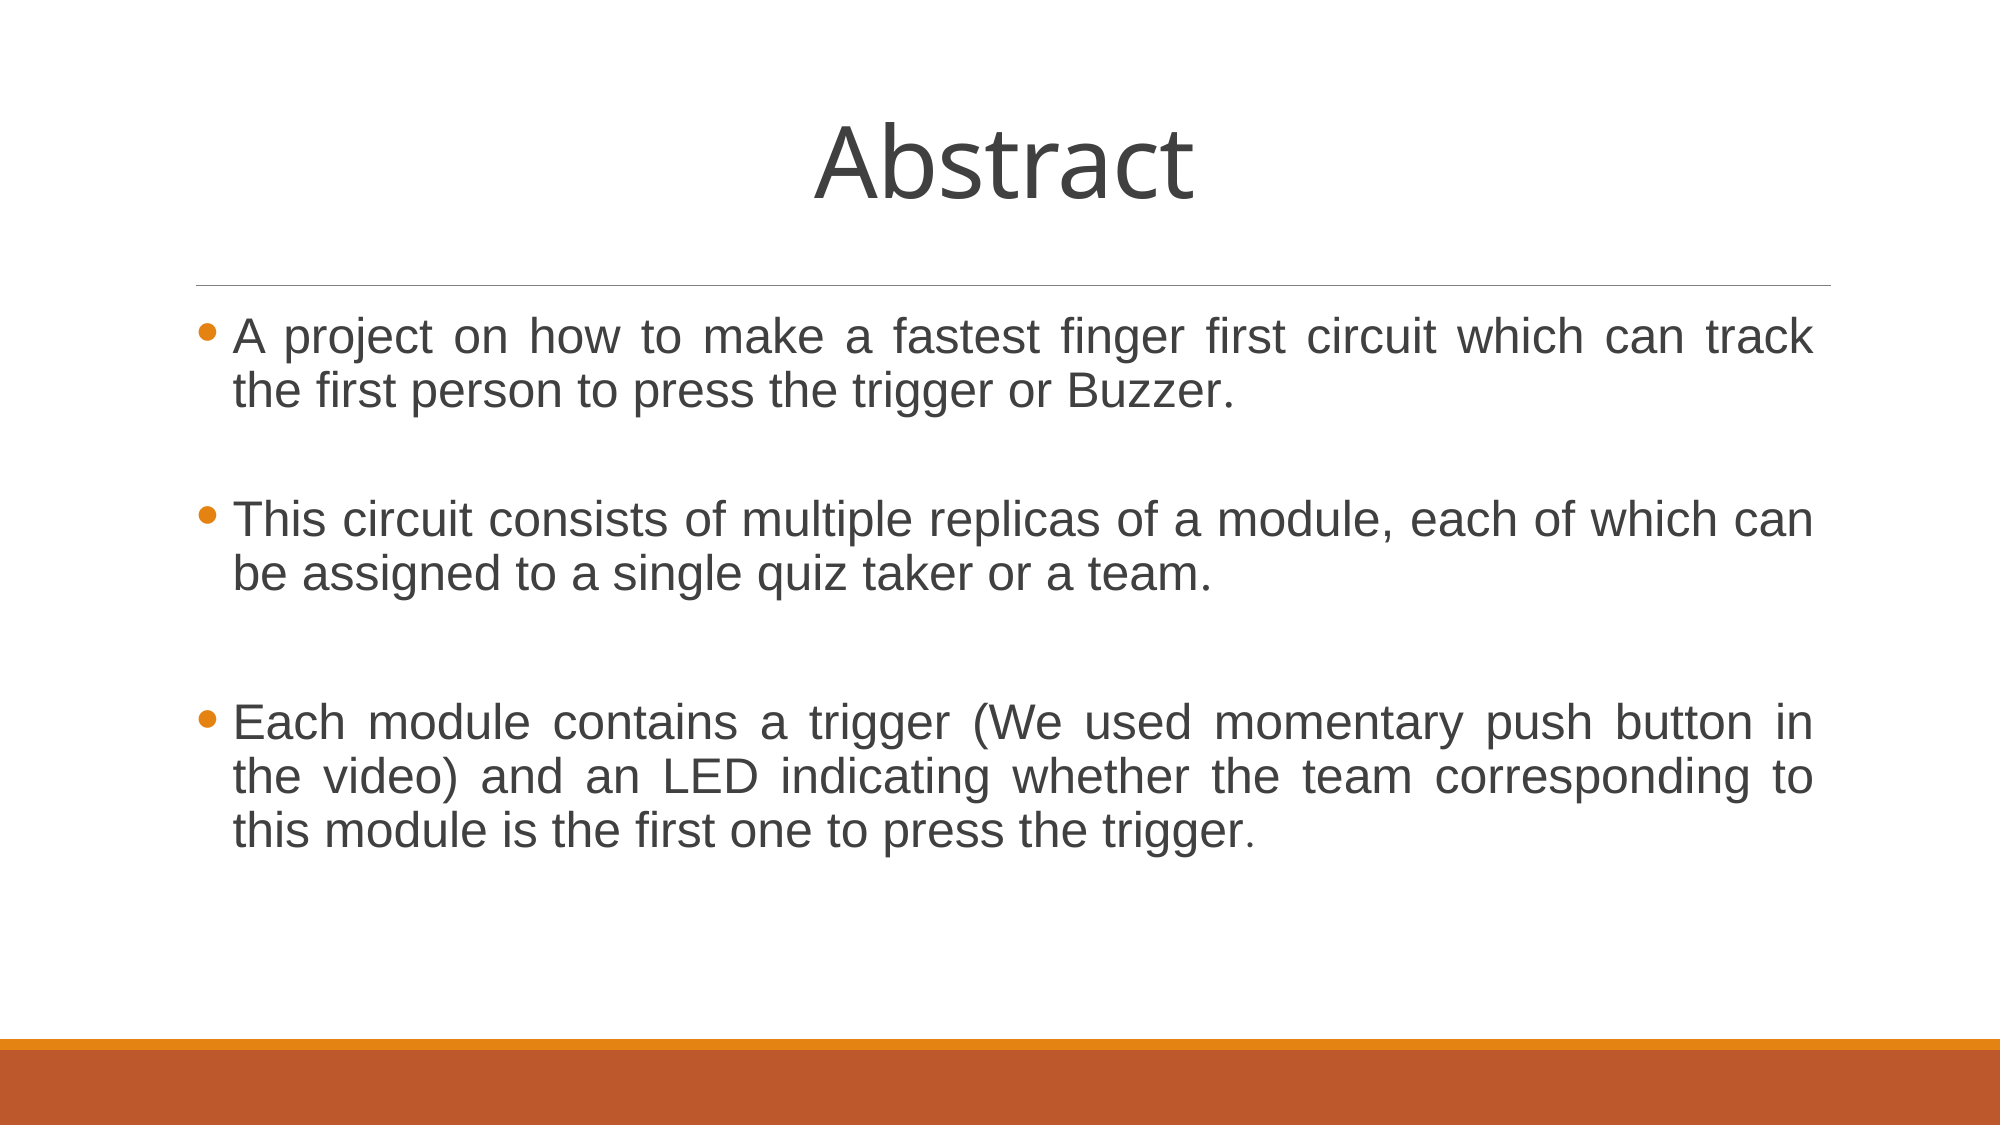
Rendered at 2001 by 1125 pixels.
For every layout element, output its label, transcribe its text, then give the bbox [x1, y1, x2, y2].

list A project on how to make a fastest finger first circuit which can track the first person to press the trigger or Buzzer. This circuit consists of multiple replicas of a module, each of which can be assigned to a single quiz taker or a team. Each module contains a trigger (We used momentary push button in the video) and an LED indicating whether the team corresponding to this module is the first one to press the trigger. [180, 302, 1830, 963]
title Abstract [180, 47, 1830, 285]
